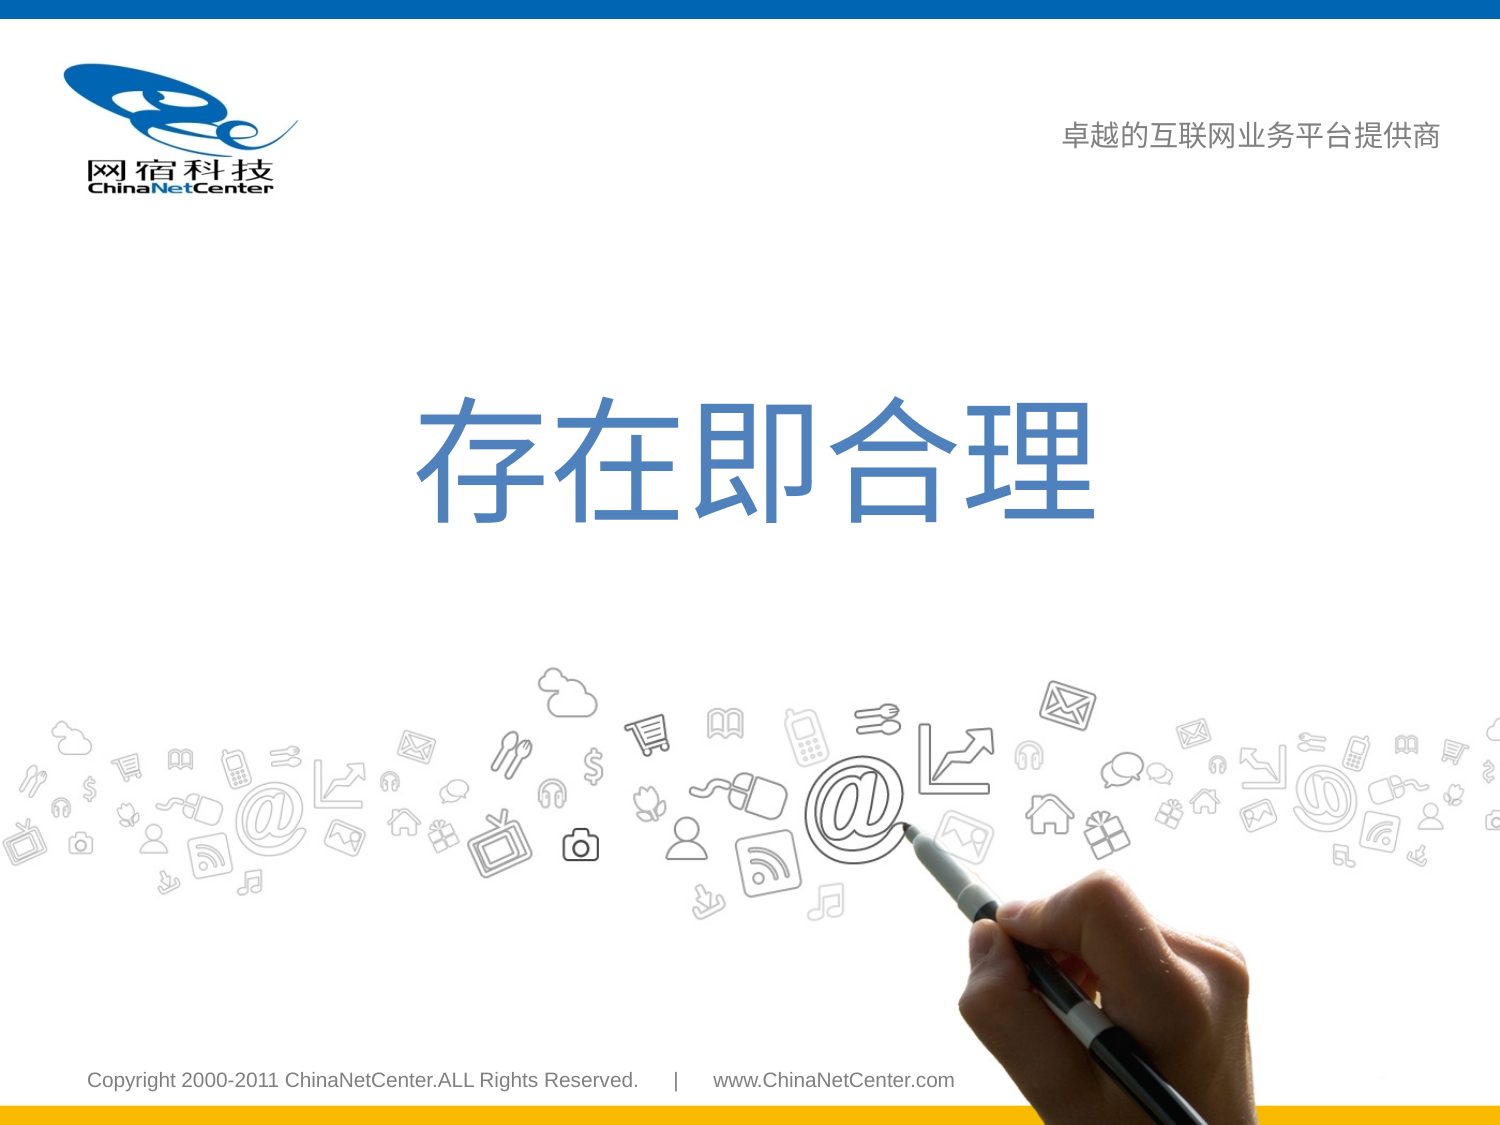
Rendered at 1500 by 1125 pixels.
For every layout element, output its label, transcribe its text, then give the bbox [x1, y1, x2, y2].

text_box 存在即合理 [256, 256, 1256, 658]
text_box 卓越的互联网业务平台提供商 [1046, 110, 1457, 161]
picture [0, 19, 1500, 1125]
